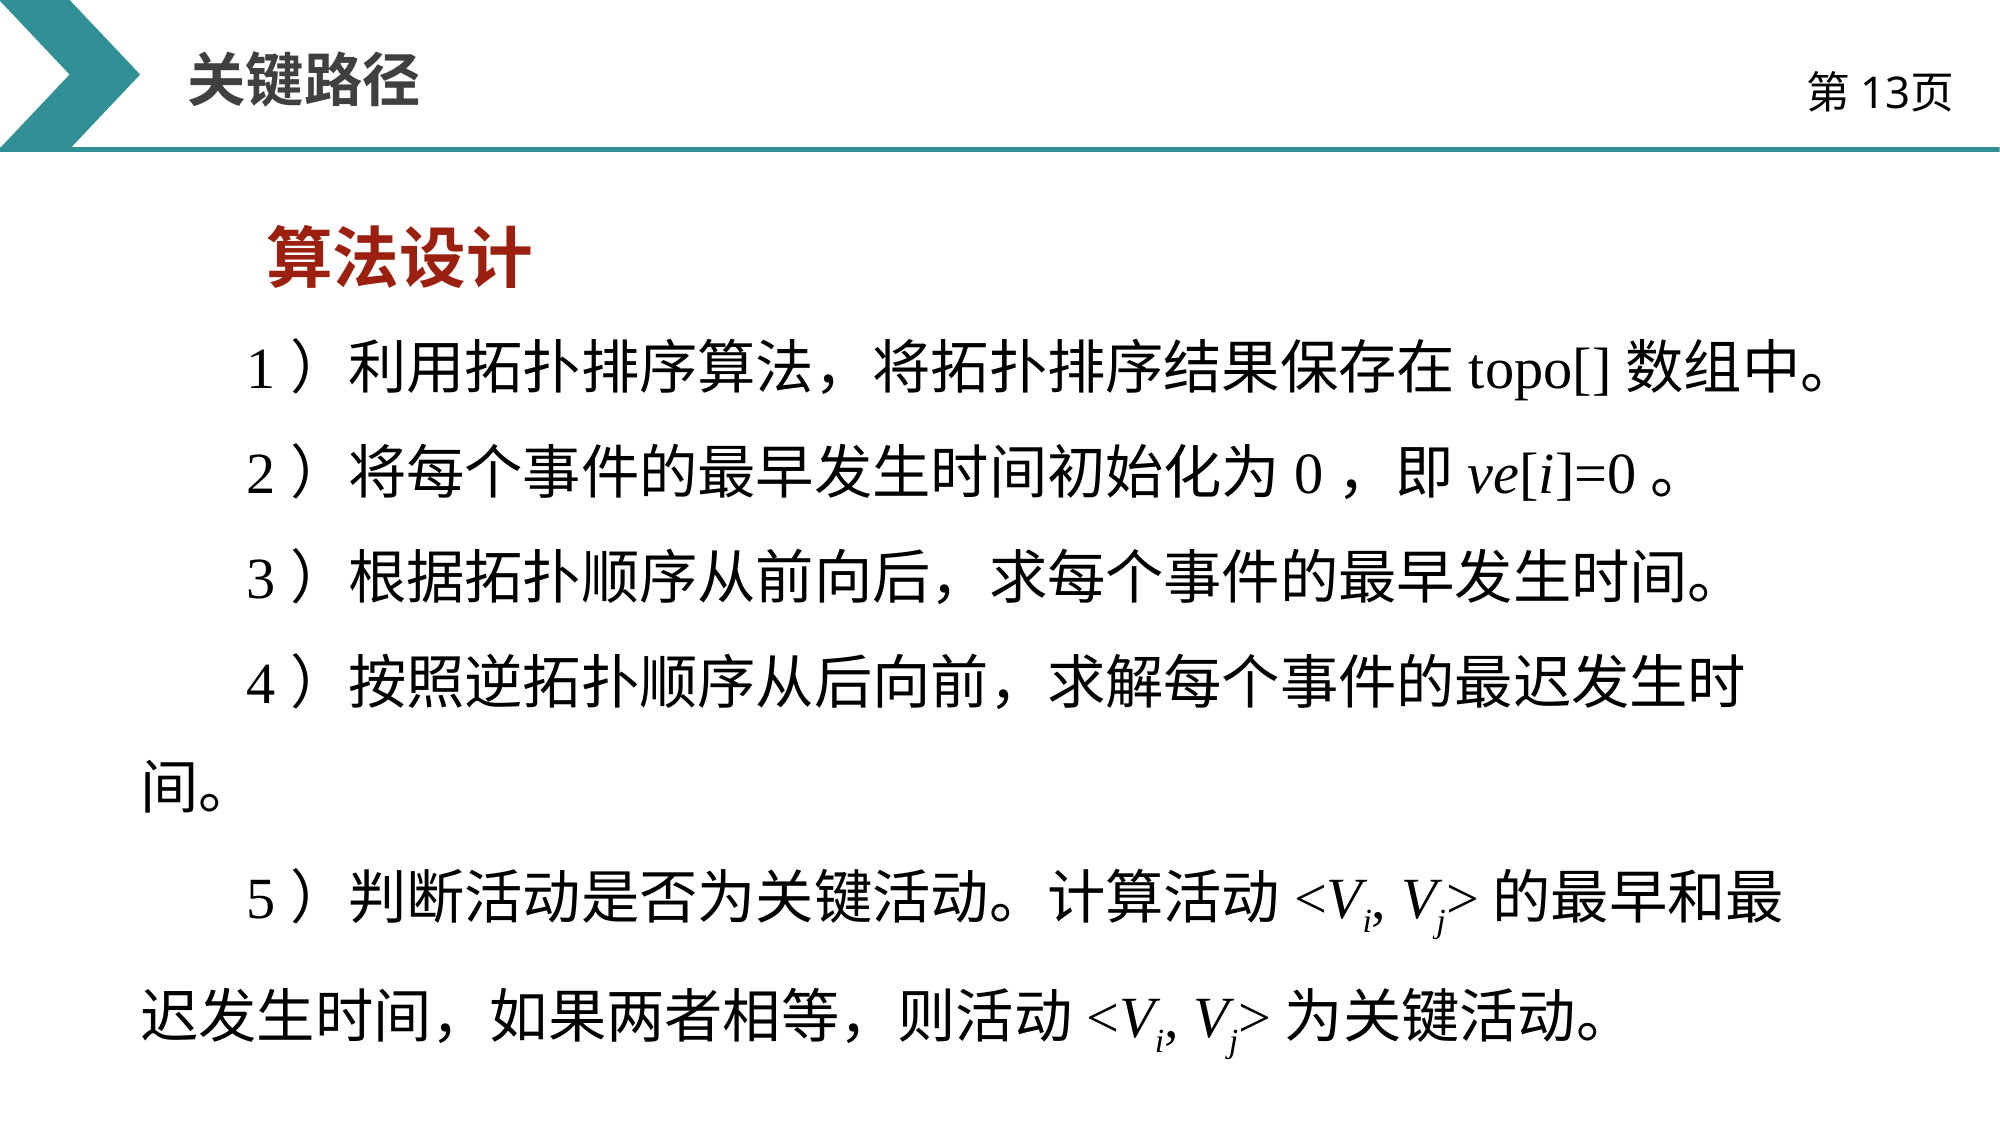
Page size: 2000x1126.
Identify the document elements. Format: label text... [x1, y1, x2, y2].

text_box 算法设计 1）利用拓扑排序算法，将拓扑排序结果保存在topo[]数组中。 2）将每个事件的最早发生时间初始化为0，即ve[i]=0。 3）根据拓扑顺序从前向后，求每个事件的最早发生时间。 4）按照逆拓扑顺序从后向前，求解每个事件的最迟发生时间。 5）判断活动是否为关键活动。计算活动<Vi, Vj>的最早和最迟发生时间，如果两者相等，则活动<Vi, Vj>为关键活动。 [125, 168, 1816, 1067]
text_box [0, 0, 142, 148]
text_box 关键路径 [173, 35, 823, 121]
